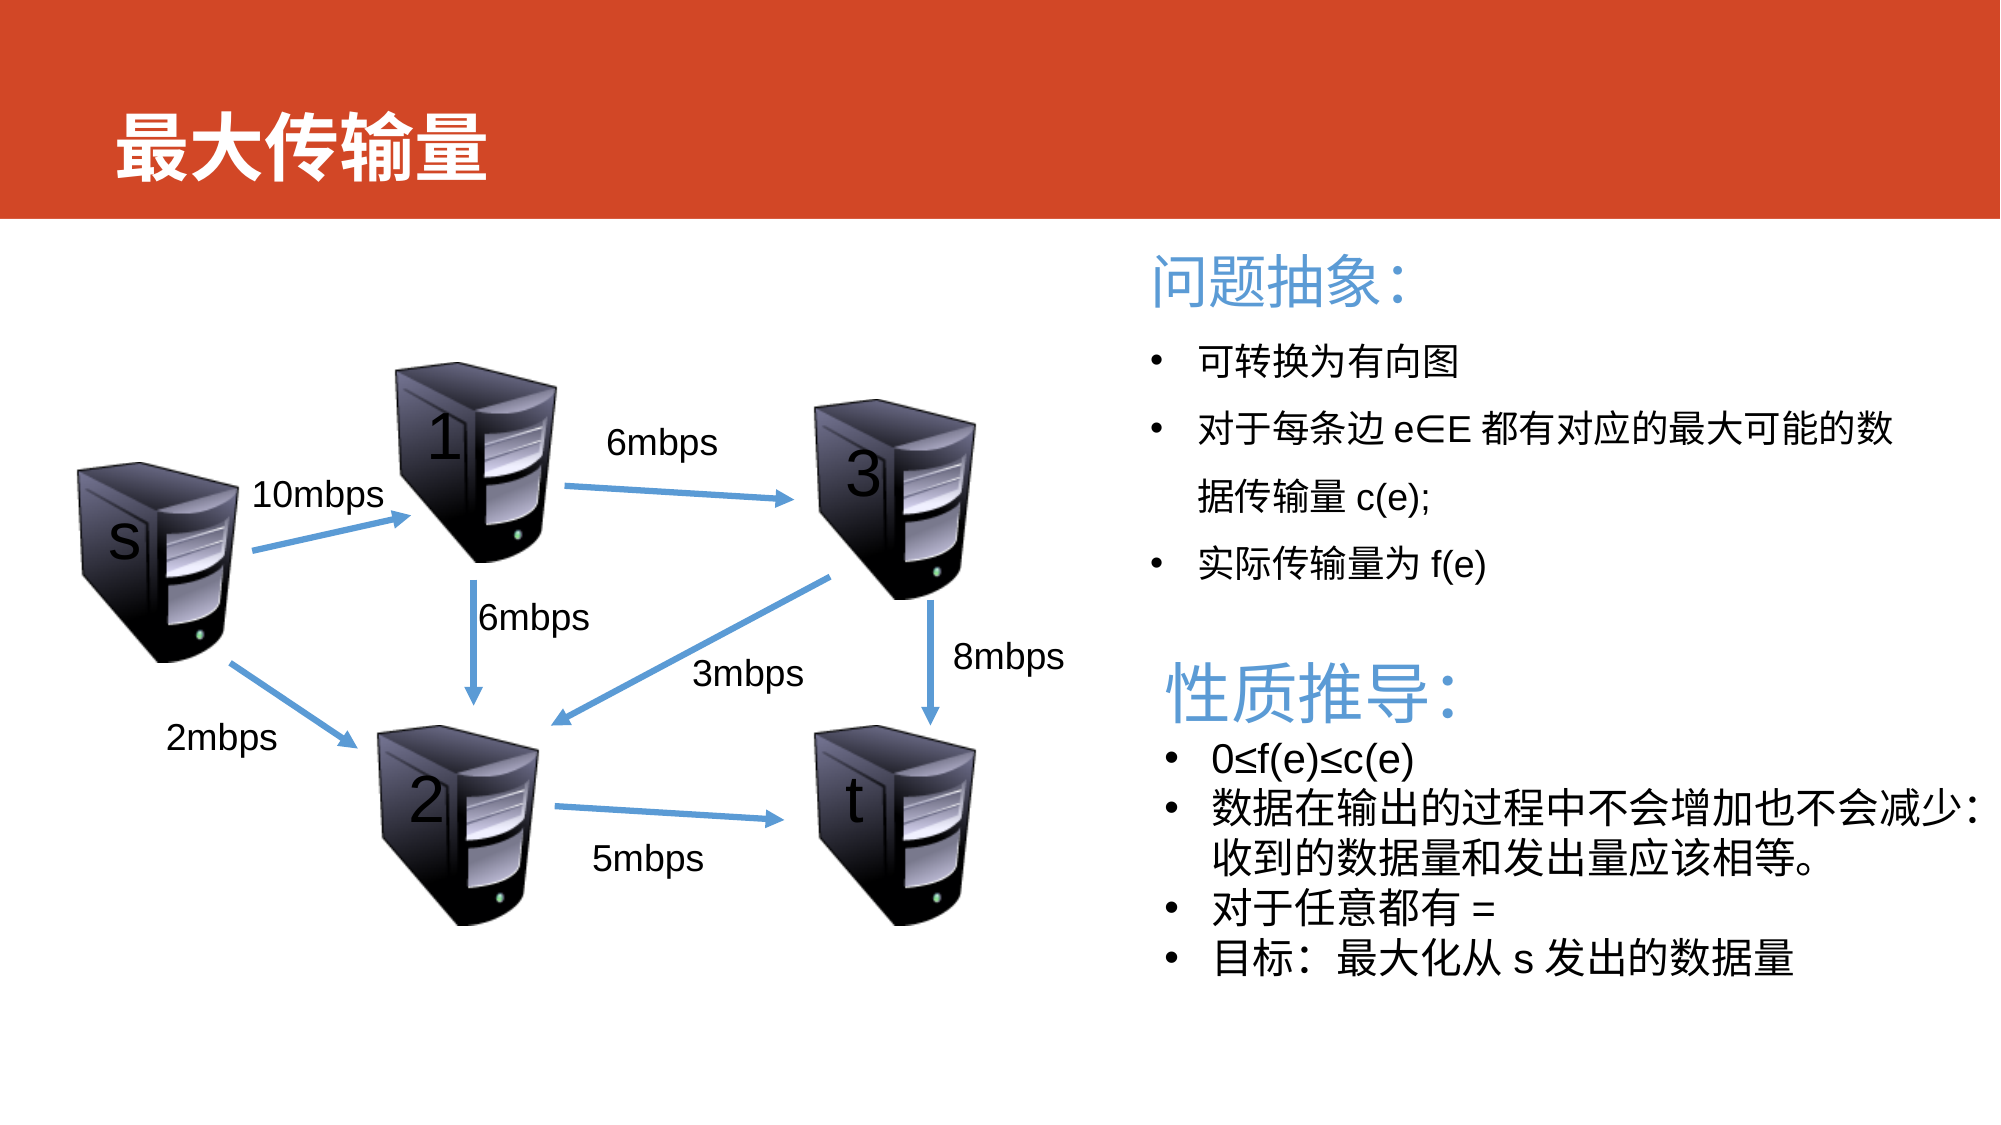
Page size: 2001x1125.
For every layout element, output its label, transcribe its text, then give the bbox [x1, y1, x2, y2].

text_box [357, 725, 558, 926]
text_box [57, 462, 258, 663]
title 最大传输量 [99, 0, 1863, 199]
text_box 2mbps [151, 705, 308, 766]
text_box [554, 806, 785, 821]
text_box 8mbps [938, 625, 1095, 685]
text_box 10mbps [258, 462, 375, 515]
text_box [564, 485, 795, 500]
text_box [794, 725, 995, 926]
text_box 问题抽象： 可转换为有向图 对于每条边e∈E都有对应的最大可能的数据传输量c(e); 实际传输量为f(e) [1135, 202, 1909, 660]
text_box 6mbps [591, 410, 748, 471]
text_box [252, 515, 412, 551]
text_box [794, 399, 995, 600]
text_box 5mbps [577, 826, 734, 886]
text_box 6mbps [474, 585, 550, 646]
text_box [550, 576, 831, 726]
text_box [230, 662, 358, 749]
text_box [375, 362, 576, 563]
text_box 6mbps [463, 585, 473, 646]
